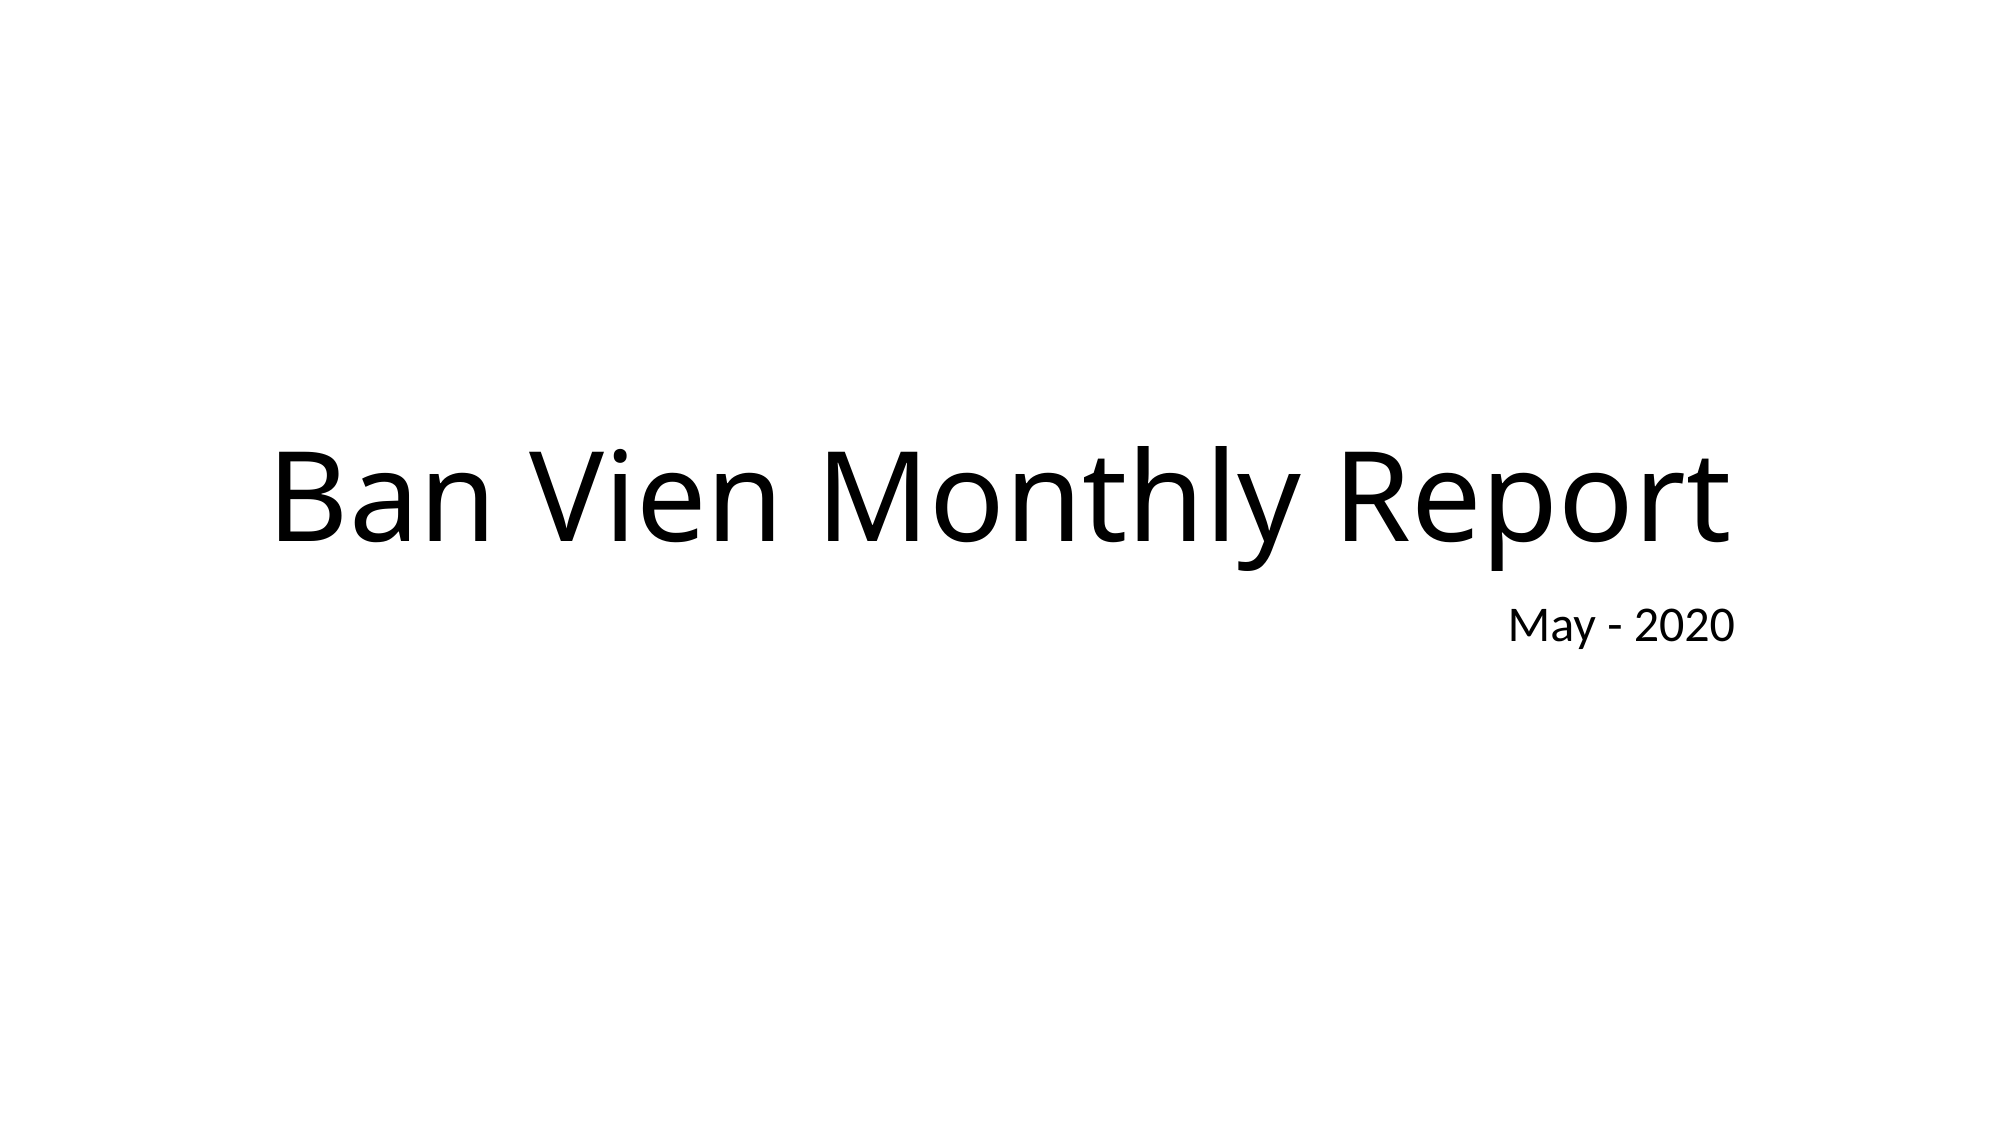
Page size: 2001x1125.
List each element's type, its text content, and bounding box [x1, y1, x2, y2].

title Ban Vien Monthly Report [249, 184, 1750, 576]
subtitle May - 2020 [249, 590, 1750, 863]
